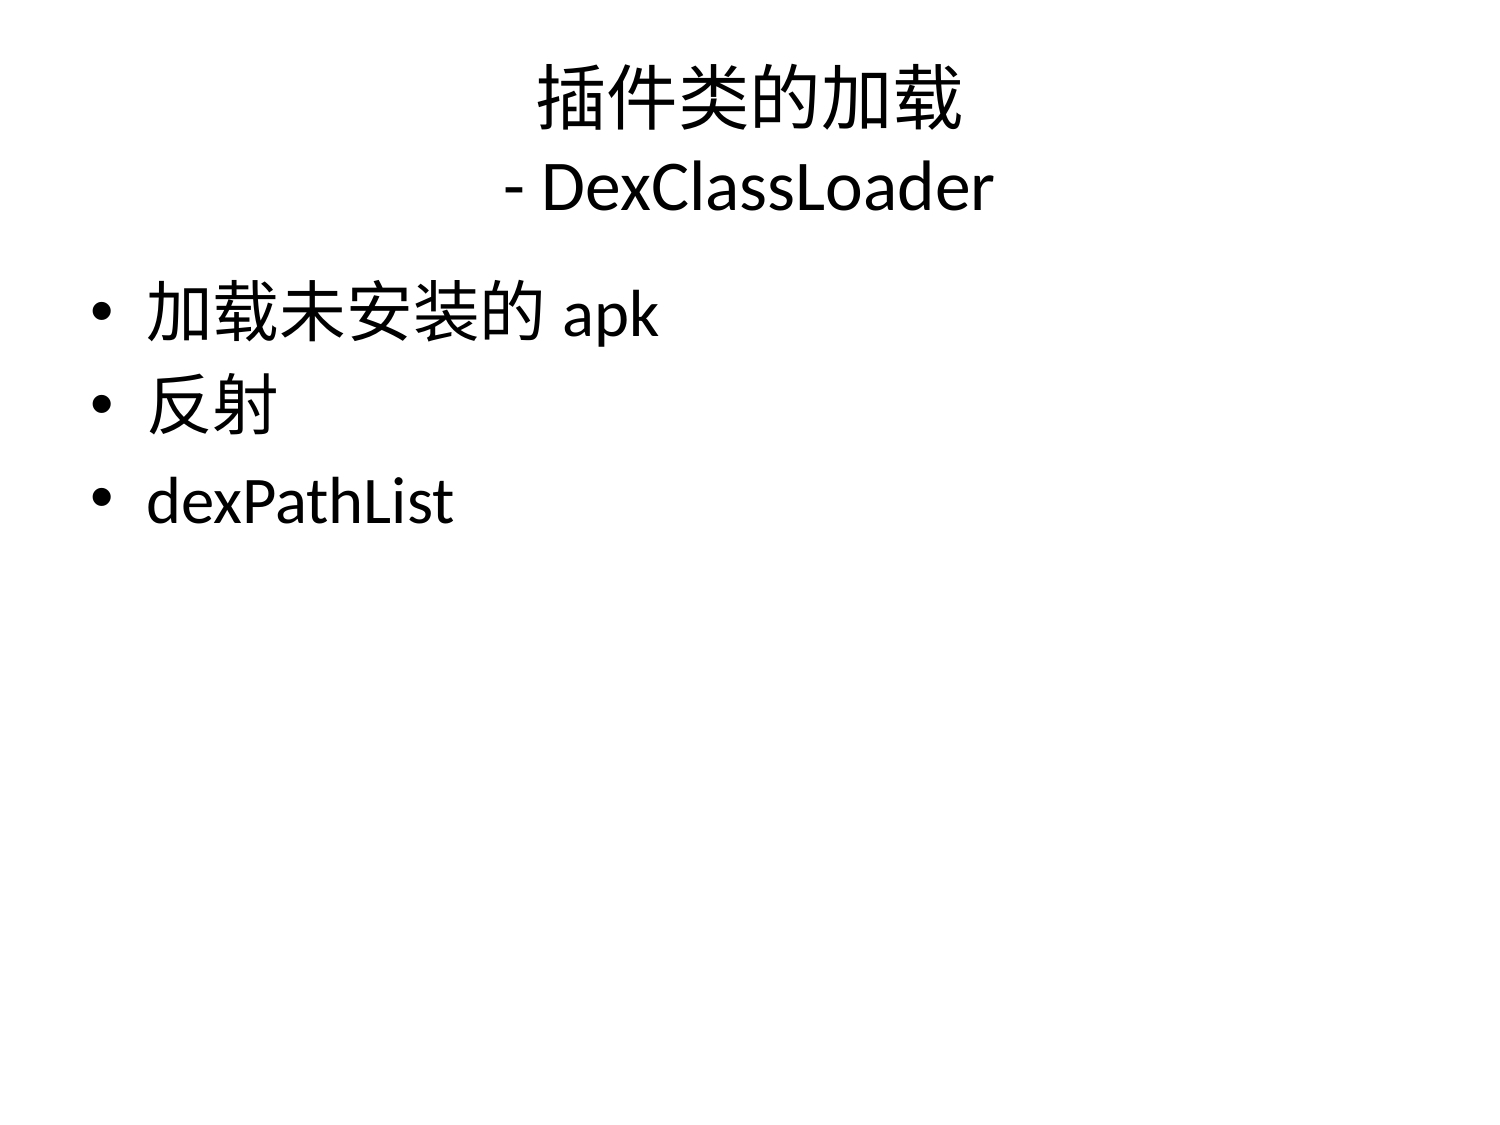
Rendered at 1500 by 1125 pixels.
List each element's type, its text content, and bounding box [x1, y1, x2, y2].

list 加载未安装的apk 反射 dexPathList [75, 262, 1425, 1005]
title 插件类的加载 - DexClassLoader [75, 45, 1425, 233]
